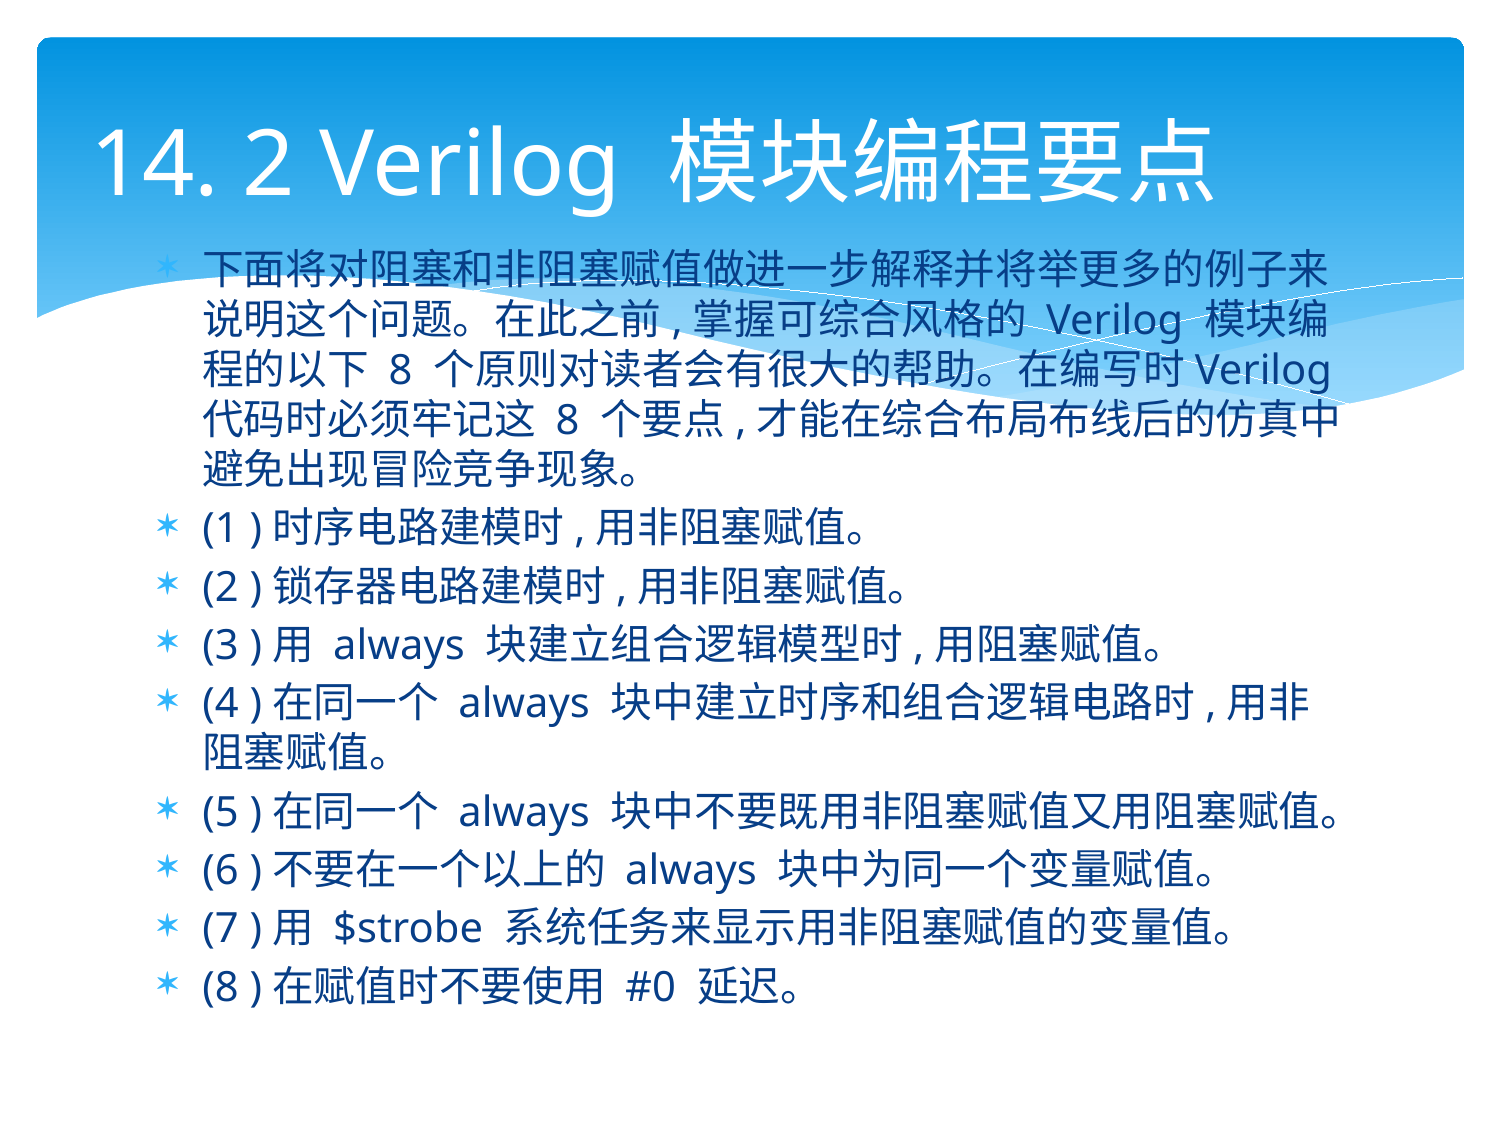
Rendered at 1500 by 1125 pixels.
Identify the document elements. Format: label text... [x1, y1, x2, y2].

list 下面将对阻塞和非阻塞赋值做进一步解释并将举更多的例子来说明这个问题。在此之前,掌握可综合风格的 Verilog 模块编程的以下 8 个原则对读者会有很大的帮助。在编写时Verilog 代码时必须牢记这 8 个要点,才能在综合布局布线后的仿真中避免出现冒险竞争现象。 (1 )时序电路建模时,用非阻塞赋值。 (2 )锁存器电路建模时,用非阻塞赋值。 (3 )用 always 块建立组合逻辑模型时,用阻塞赋值。 (4 )在同一个 always 块中建立时序和组合逻辑电路时,用非阻塞赋值。 (5 )在同一个 always 块中不要既用非阻塞赋值又用阻塞赋值。 (6 )不要在一个以上的 always 块中为同一个变量赋值。 (7 )用 $strobe 系统任务来显示用非阻塞赋值的变量值。 (8 )在赋值时不要使用 #0 延迟。 [142, 235, 1358, 802]
title 14. 2 Verilog 模块编程要点 [75, 55, 1425, 261]
